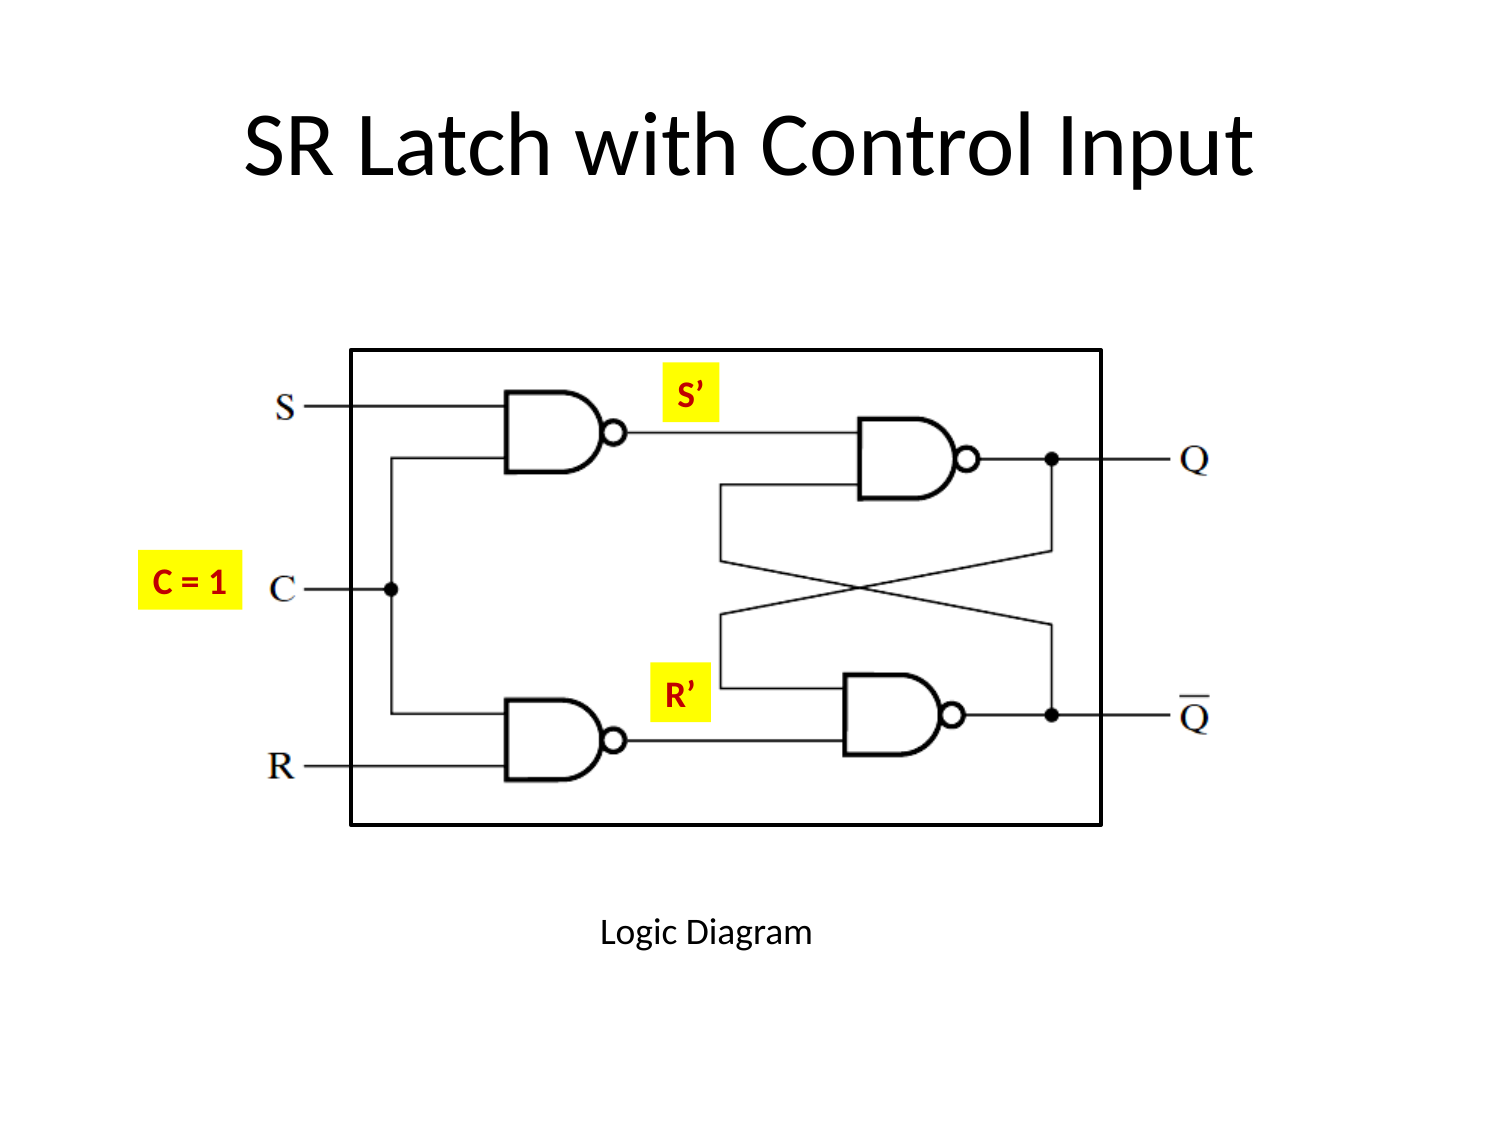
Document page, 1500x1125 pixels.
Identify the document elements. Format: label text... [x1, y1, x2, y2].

text_box [349, 810, 1103, 827]
title SR Latch with Control Input [75, 45, 1425, 233]
picture [250, 352, 1226, 803]
text_box C = 1 [138, 549, 243, 610]
text_box Logic Diagram [585, 899, 829, 960]
